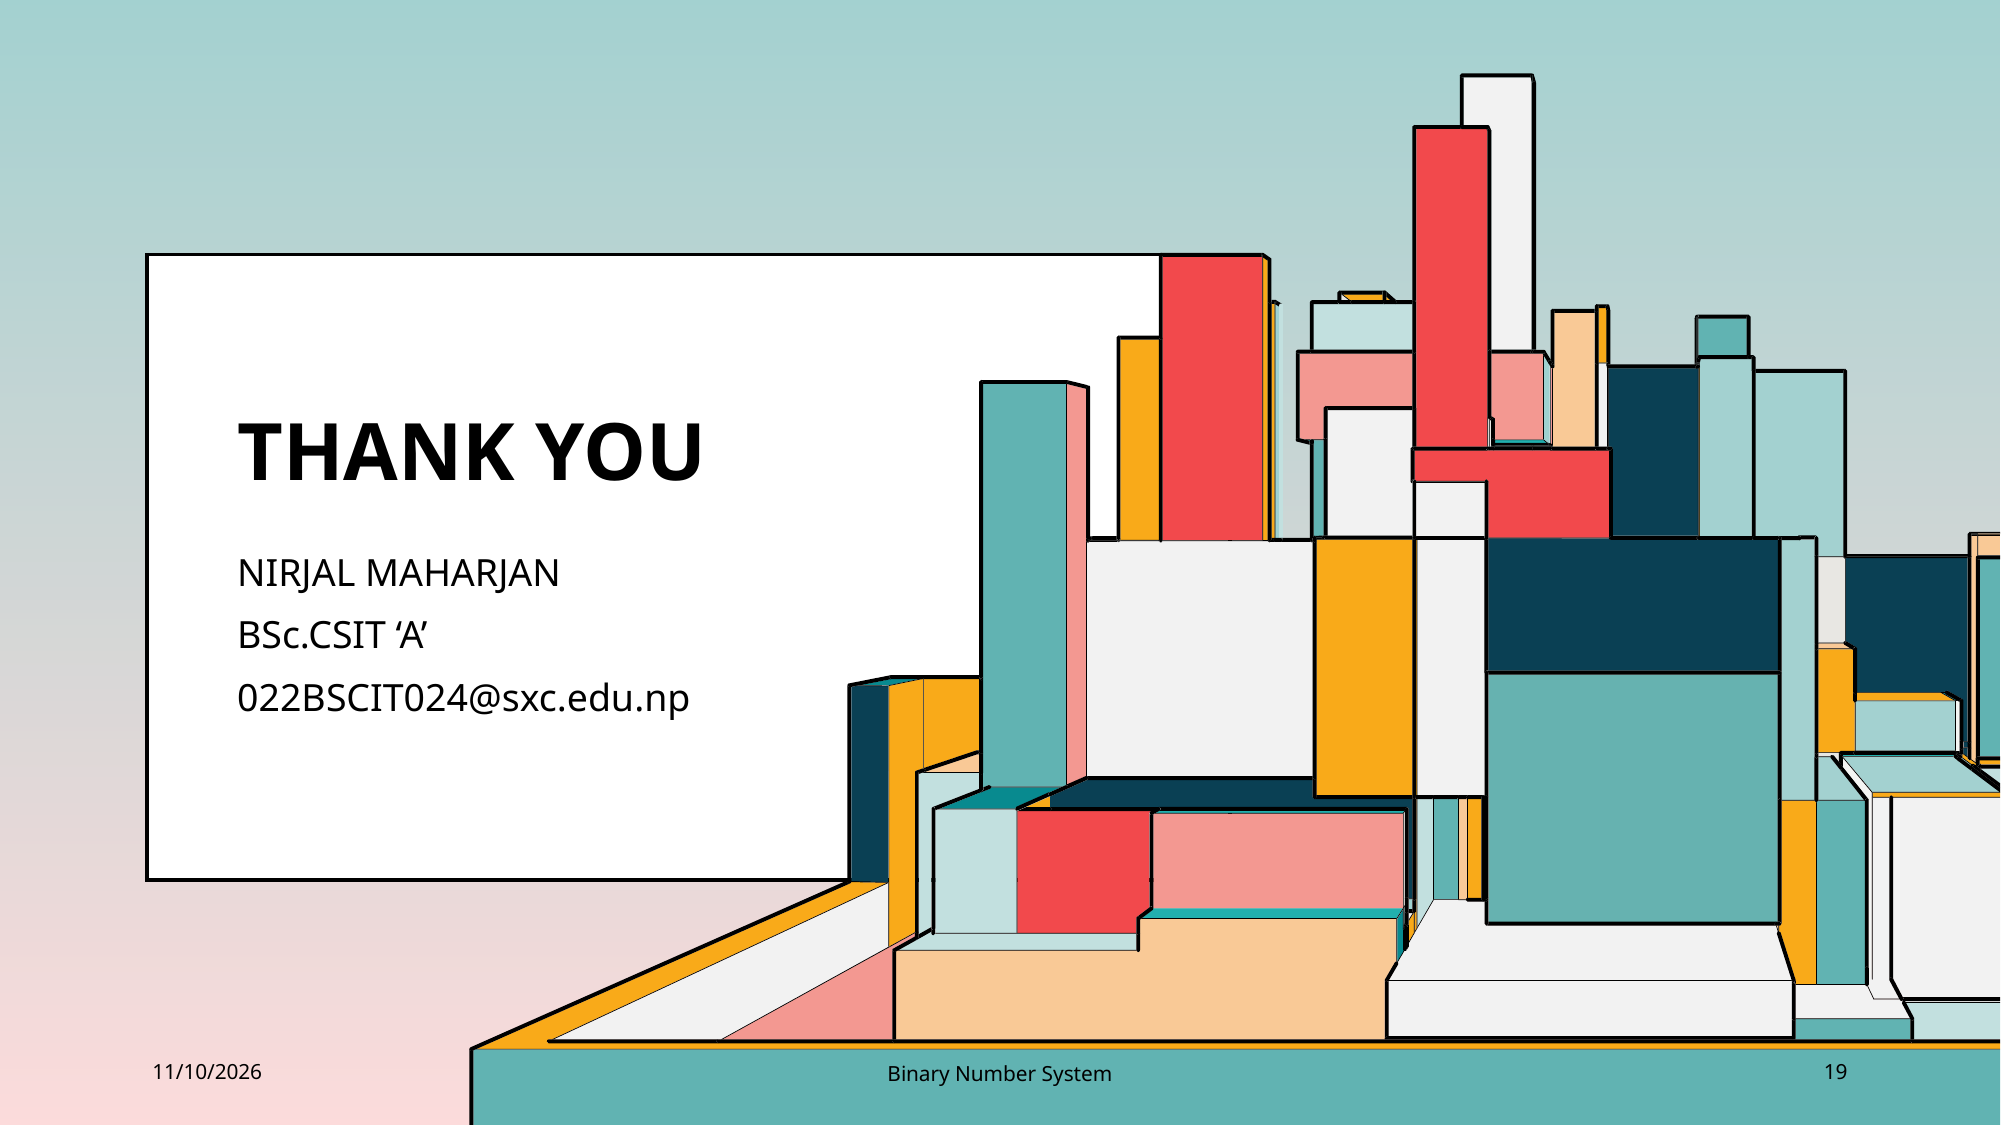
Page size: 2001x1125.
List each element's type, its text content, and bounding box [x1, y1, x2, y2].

title THANK YOU [221, 288, 929, 506]
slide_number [137, 1042, 588, 1103]
list NIRJAL MAHARJAN BSc.CSIT ‘A’ 022BSCIT024@sxc.edu.np [221, 523, 797, 819]
footer Binary Number System [662, 1042, 1338, 1103]
slide_number 19 [1412, 1042, 1863, 1103]
